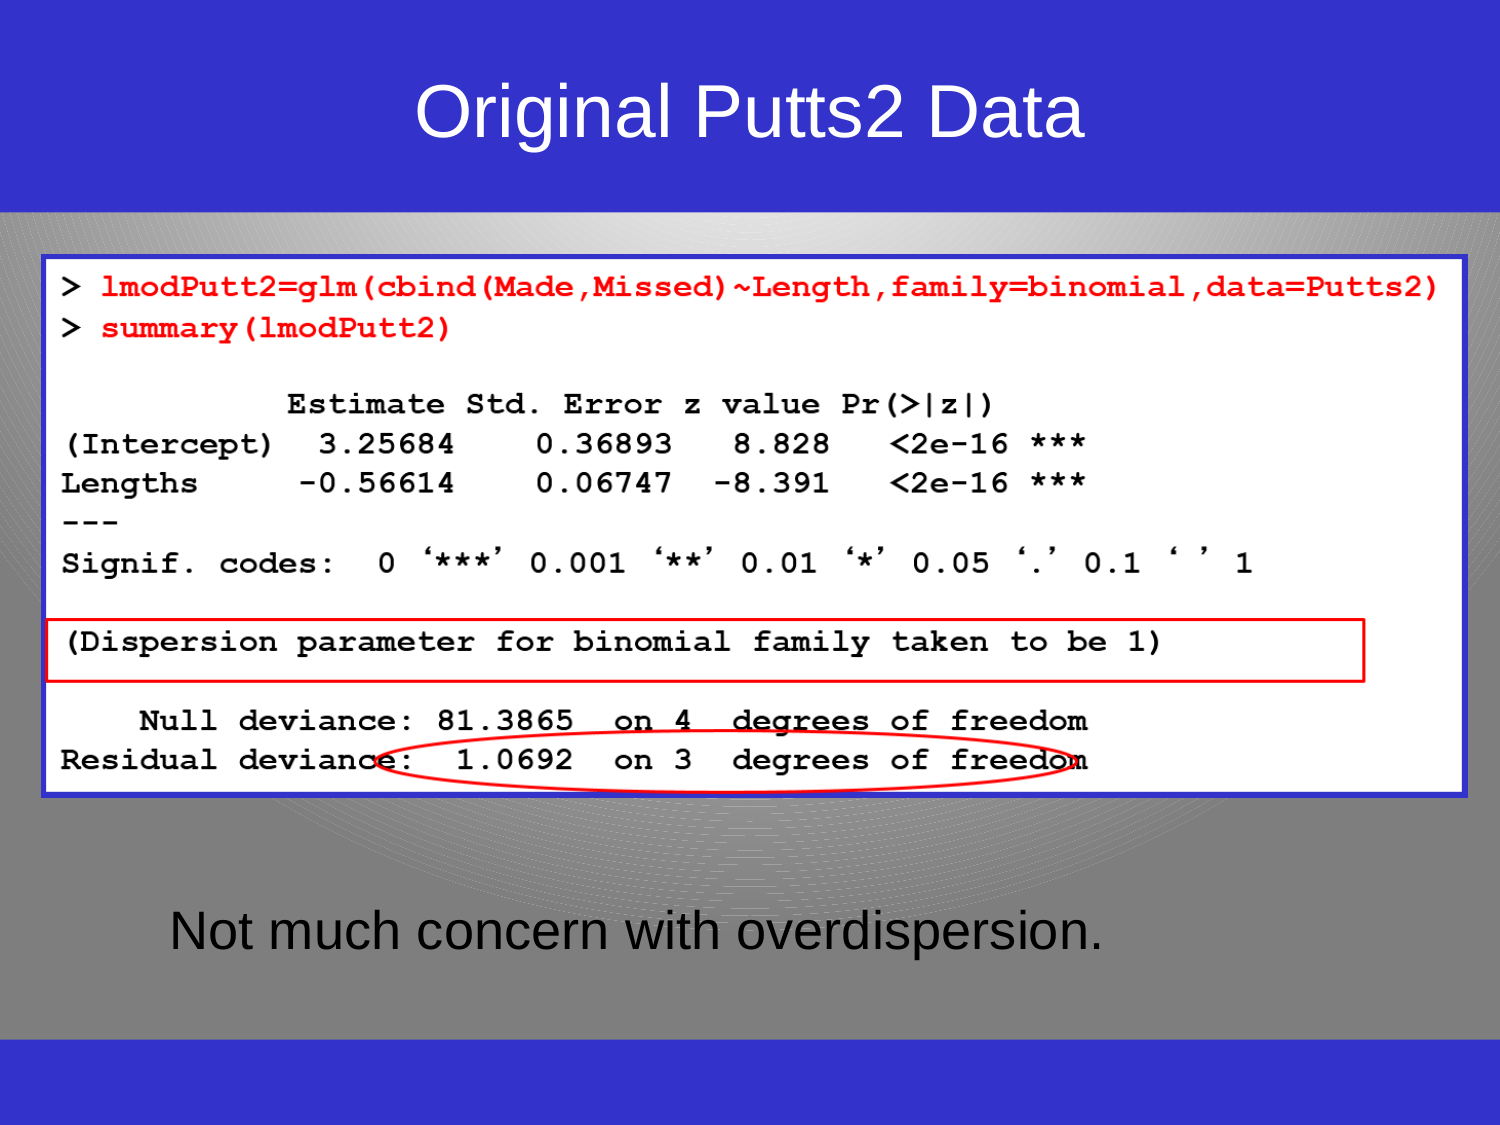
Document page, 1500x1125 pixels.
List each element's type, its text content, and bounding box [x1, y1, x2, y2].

title Original Putts2 Data [7, 4, 1493, 211]
picture [41, 254, 1469, 798]
list Not much concern with overdispersion. [154, 887, 1346, 977]
